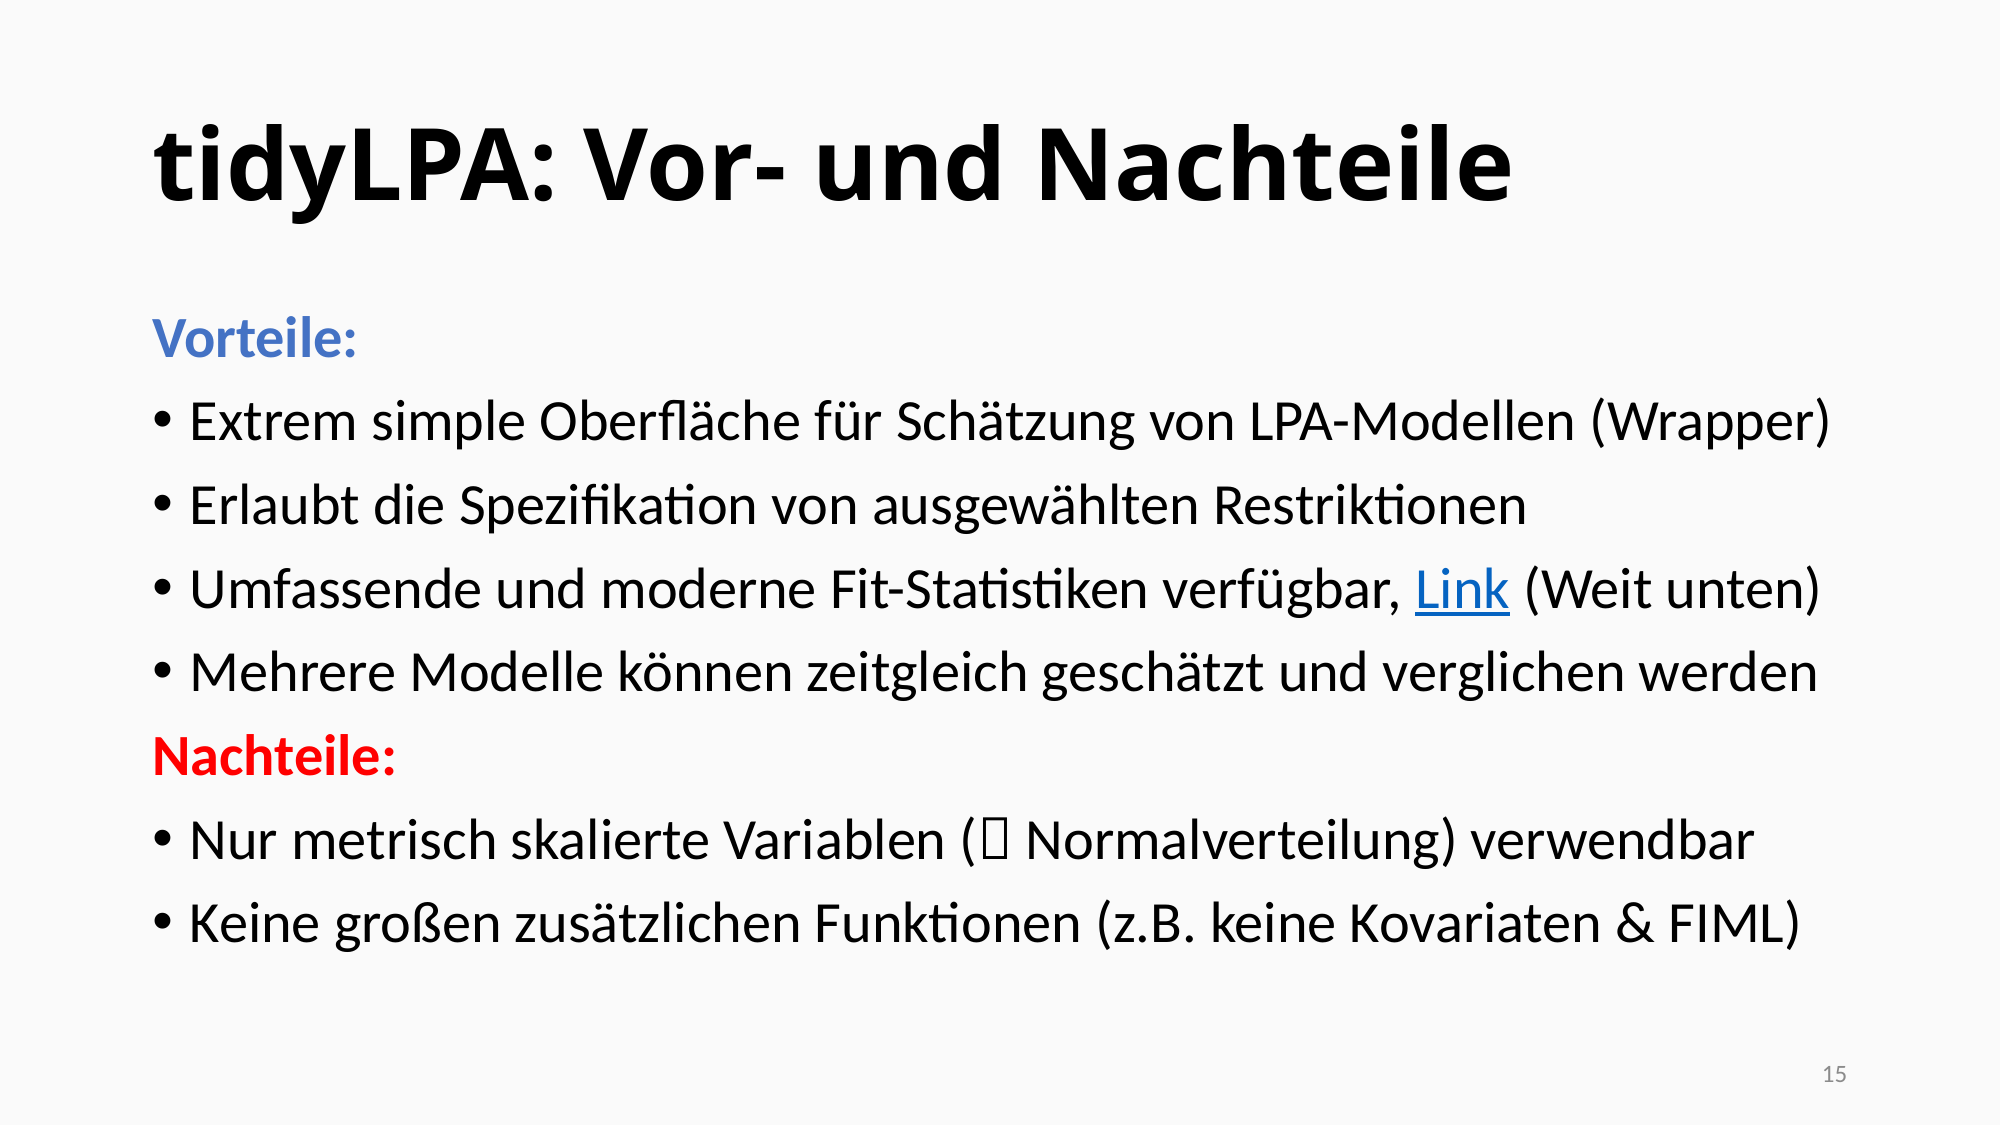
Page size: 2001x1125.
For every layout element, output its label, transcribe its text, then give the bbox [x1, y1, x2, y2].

title tidyLPA: Vor- und Nachteile [137, 59, 1863, 278]
slide_number 15 [1412, 1042, 1863, 1103]
list Vorteile: Extrem simple Oberfläche für Schätzung von LPA-Modellen (Wrapper) Erlaubt die Spezifikation von ausgewählten Restriktionen Umfassende und moderne Fit-Statistiken verfügbar, Link (Weit unten) Mehrere Modelle können zeitgleich geschätzt und verglichen werden Nachteile: Nur metrisch skalierte Variablen ( Normalverteilung) verwendbar Keine großen zusätzlichen Funktionen (z.B. keine Kovariaten & FIML) [137, 299, 1863, 1008]
